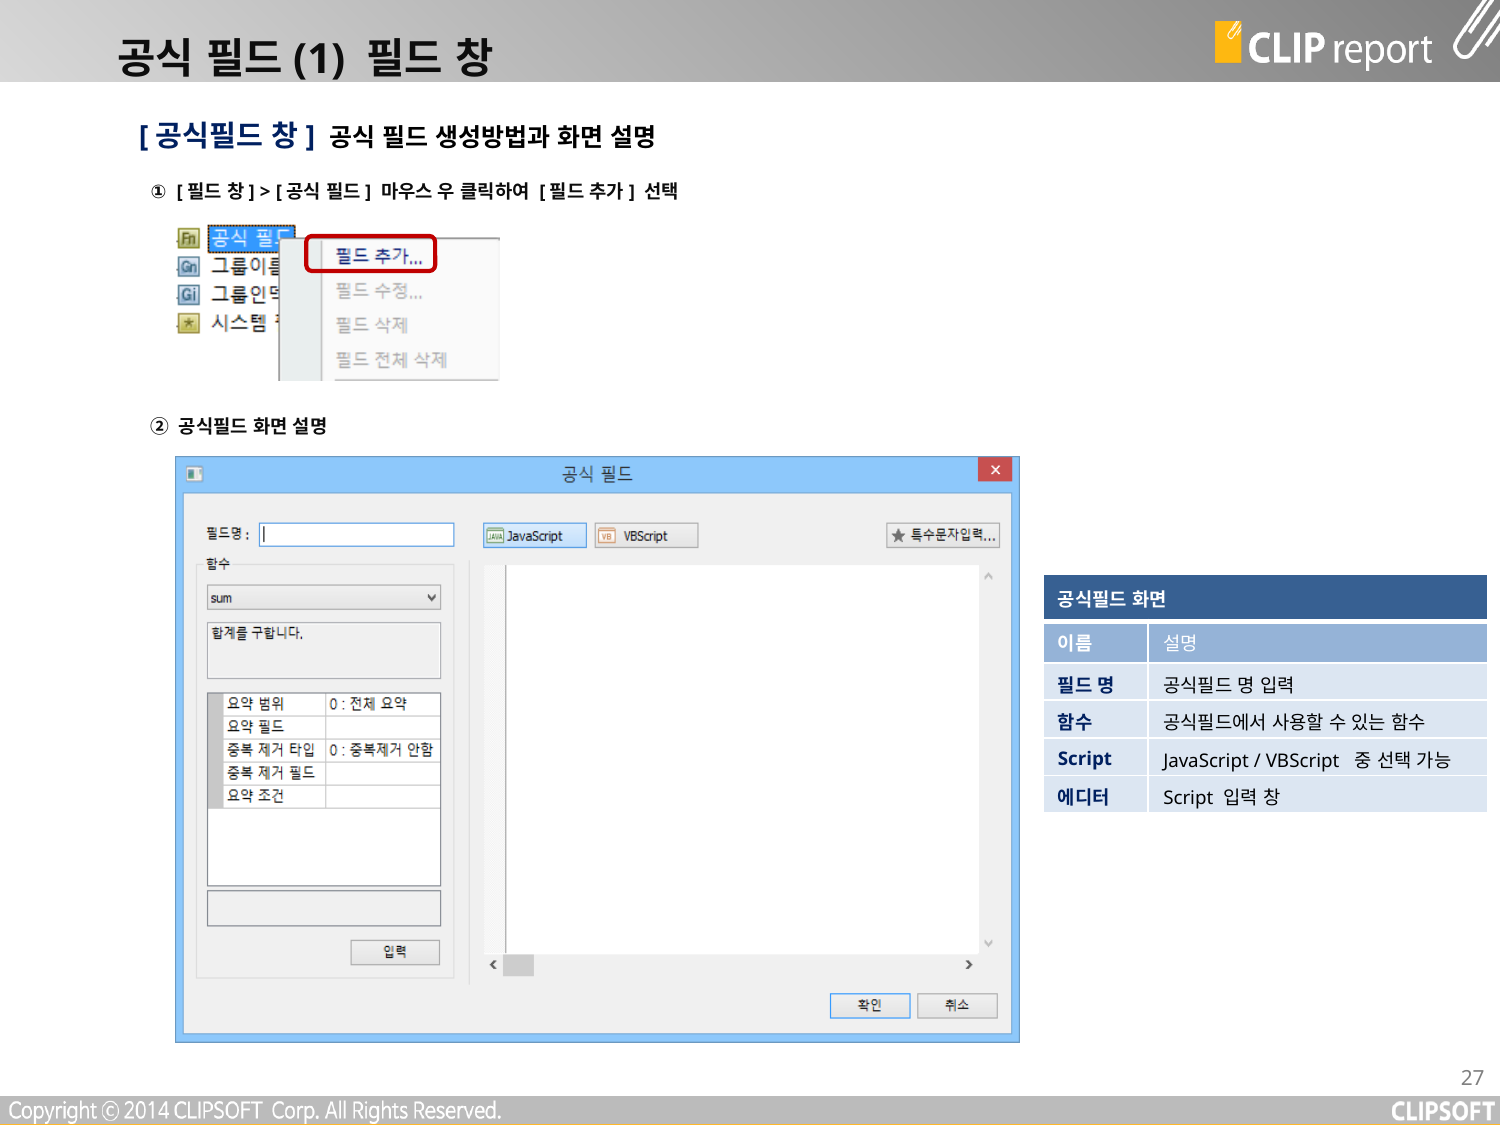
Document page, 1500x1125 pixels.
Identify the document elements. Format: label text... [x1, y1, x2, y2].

table_cell 설명 [1149, 624, 1487, 662]
picture [175, 222, 500, 381]
table_cell 공식필드에서 사용할 수 있는 함수 [1149, 701, 1487, 737]
table_cell Script [1044, 739, 1147, 775]
text_box 공식 필드(1) 필드 창 [117, 31, 1500, 90]
table_cell 에디터 [1044, 776, 1147, 812]
table_header 공식필드 화면 [1044, 575, 1487, 619]
picture [1215, 21, 1432, 31]
text_box [공식필드 창] 공식 필드 생성방법과 화면 설명 [123, 110, 1269, 160]
table_cell 함수 [1044, 701, 1147, 737]
table_cell JavaScript / VBScript 중 선택 가능 [1149, 739, 1487, 775]
table_cell 이름 [1044, 624, 1147, 662]
text_box ① [필드 창] > [공식 필드] 마우스 우 클릭하여 [필드 추가] 선택 [135, 172, 1161, 210]
picture [175, 456, 1020, 1044]
table_cell 공식필드 명 입력 [1149, 664, 1487, 699]
table_cell Script 입력 창 [1149, 776, 1487, 812]
table_cell 필드 명 [1044, 664, 1147, 699]
picture [1453, 0, 1500, 31]
text_box ② 공식필드 화면 설명 [135, 407, 1161, 445]
